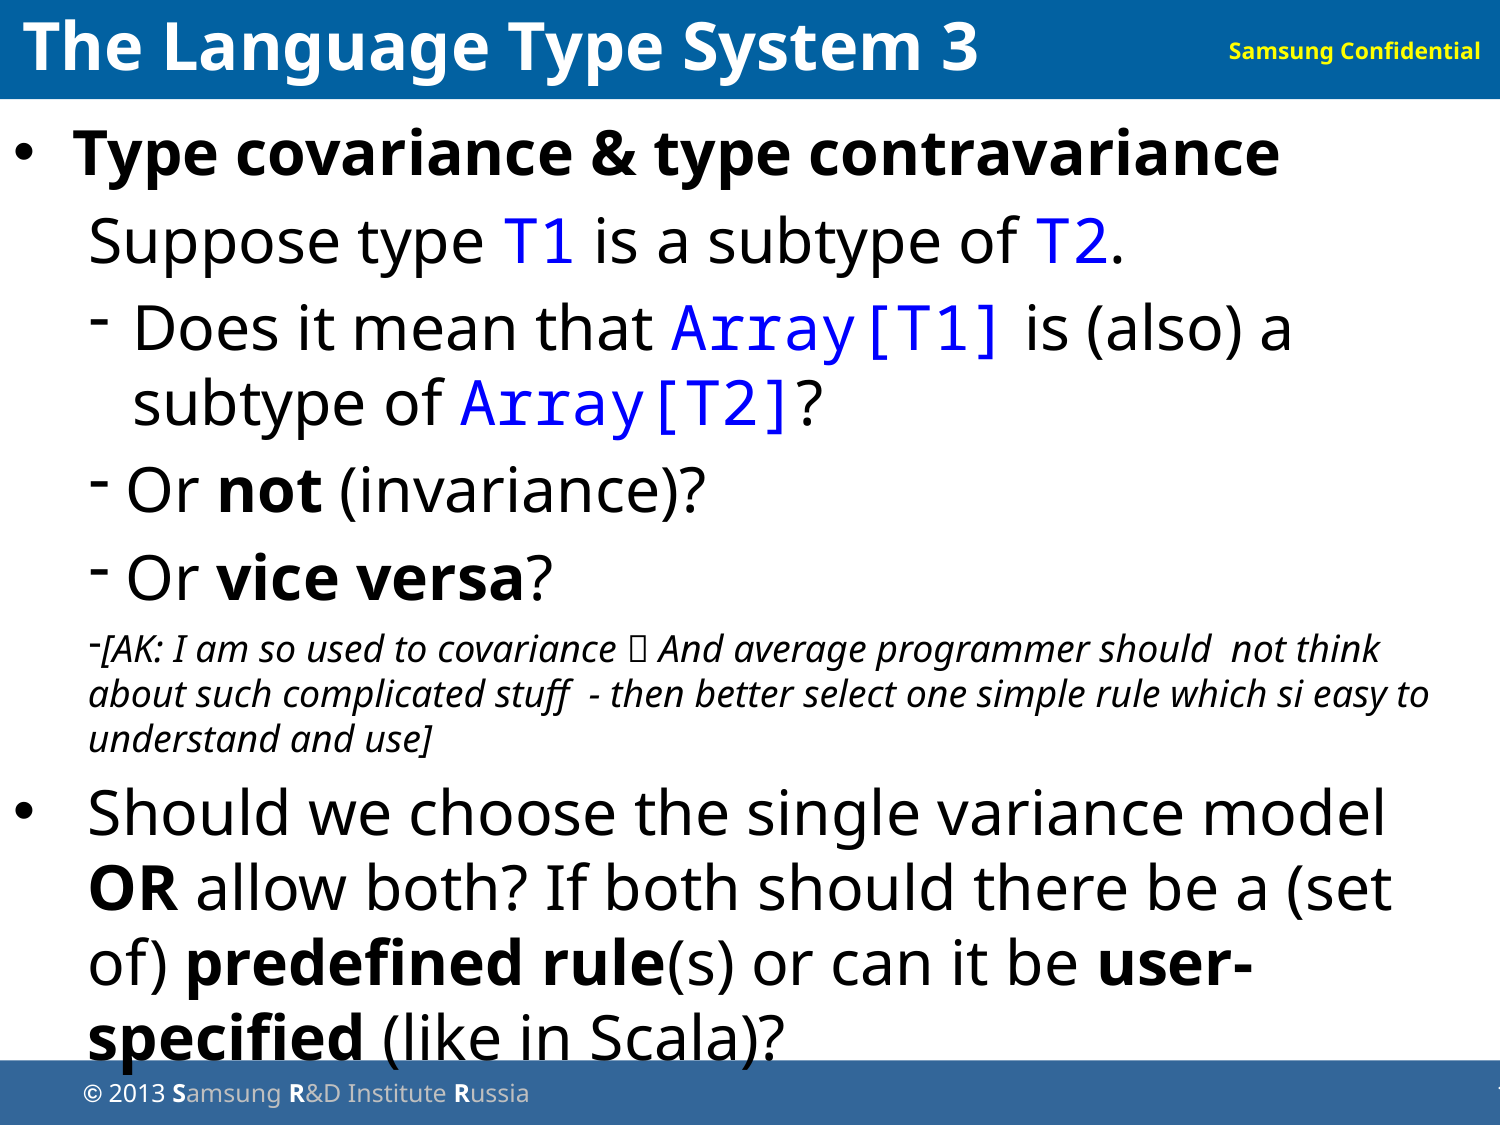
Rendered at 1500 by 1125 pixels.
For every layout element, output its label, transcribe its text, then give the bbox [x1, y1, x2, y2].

text_box The Language Type System 3 [22, 4, 1187, 92]
text_box Type covariance & type contravariance Suppose type T1 is a subtype of T2. Does it mean that Array[T1] is (also) a subtype of Array[T2]? Or not (invariance)? Or vice versa? [AK: I am so used to covariance  And average programmer should not think about such complicated stuff - then better select one simple rule which si easy to understand and use] Should we choose the single variance model OR allow both? If both should there be a (set of) predefined rule(s) or can it be user-specified (like in Scala)? [13, 113, 1479, 1080]
